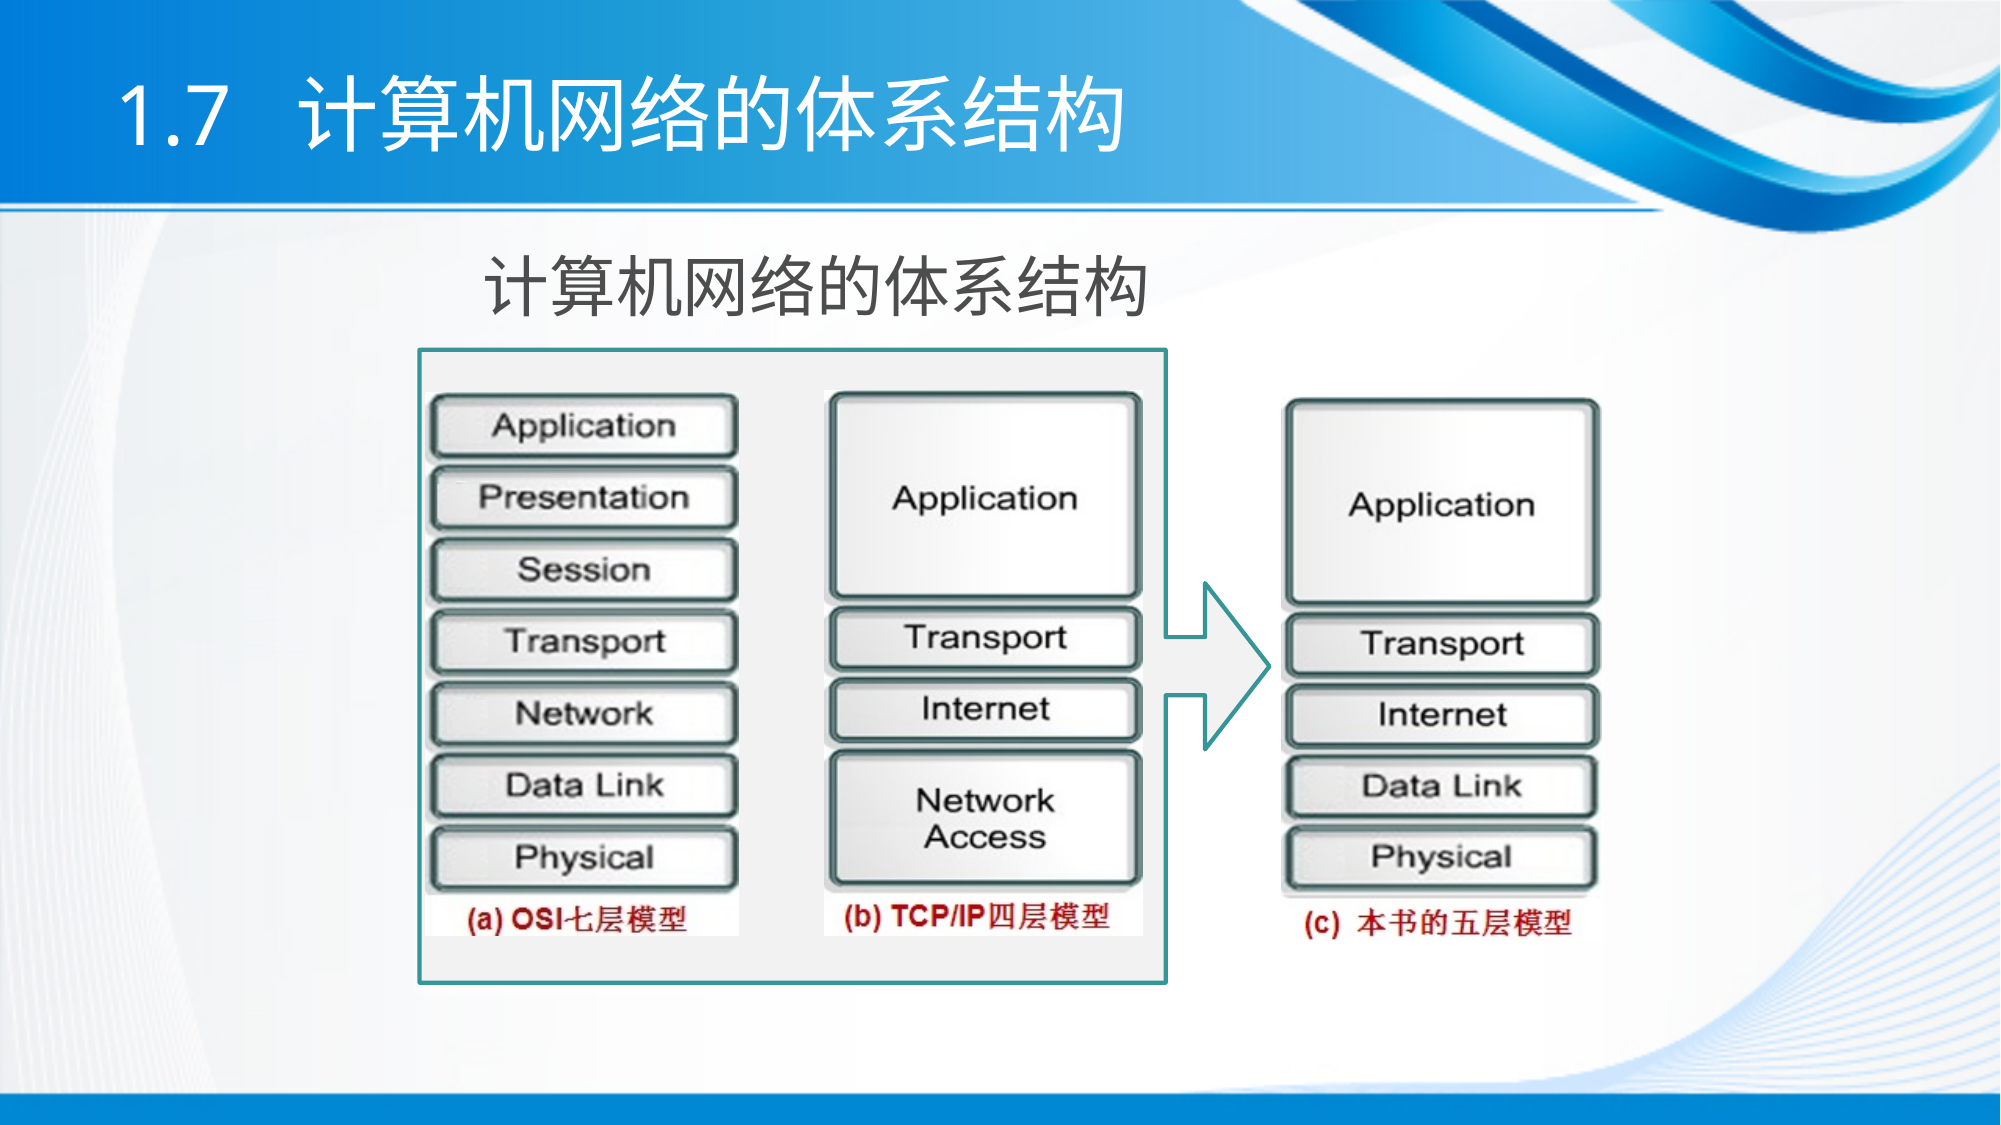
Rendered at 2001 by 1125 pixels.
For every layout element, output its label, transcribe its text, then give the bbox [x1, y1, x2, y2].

text_box [417, 347, 1272, 985]
list 计算机网络的体系结构 [409, 197, 1685, 303]
title 1.7 计算机网络的体系结构 [99, 45, 1900, 180]
picture [0, 0, 2001, 1125]
